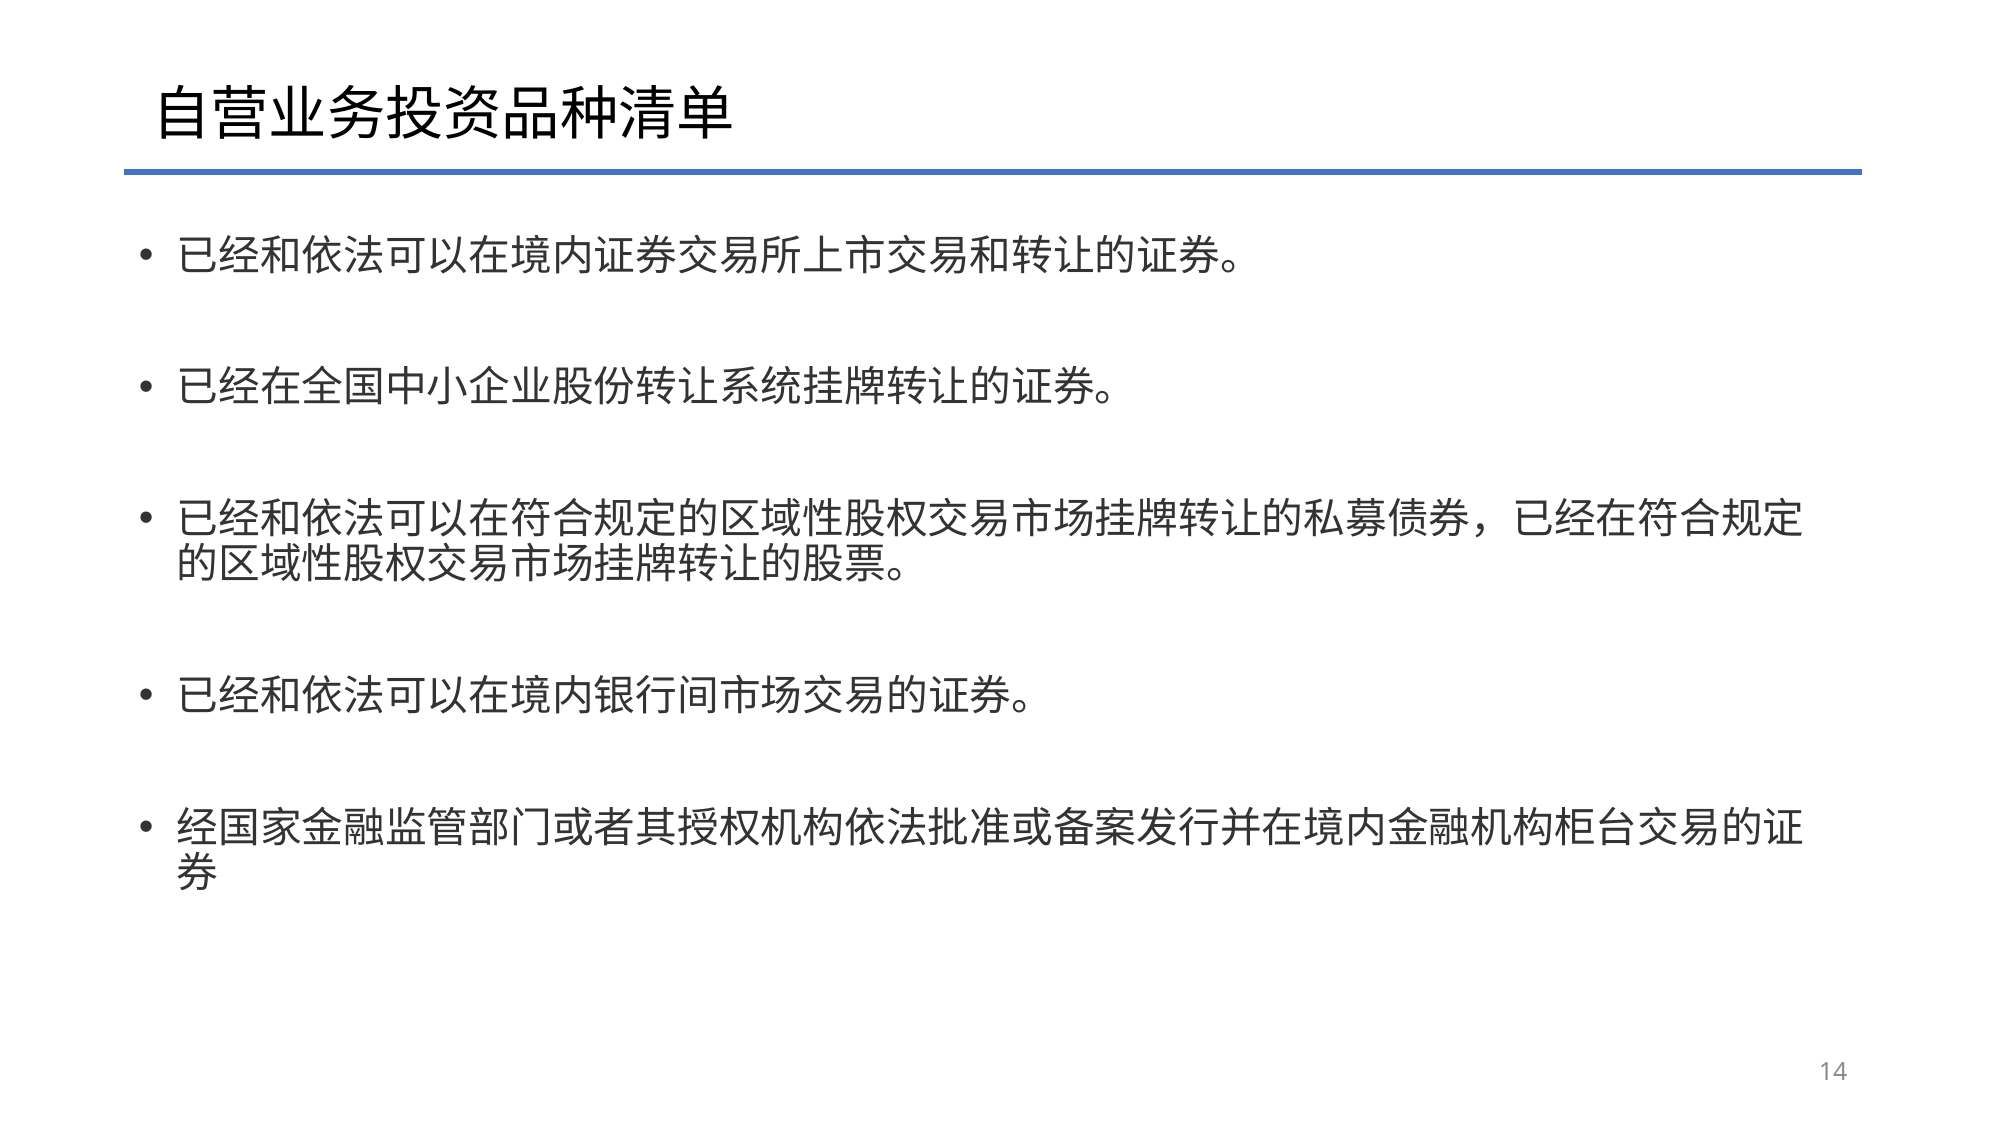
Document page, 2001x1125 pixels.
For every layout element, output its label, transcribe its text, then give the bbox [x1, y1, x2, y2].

list 已经和依法可以在境内证券交易所上市交易和转让的证券。 已经在全国中小企业股份转让系统挂牌转让的证券。 已经和依法可以在符合规定的区域性股权交易市场挂牌转让的私募债券，已经在符合规定的区域性股权交易市场挂牌转让的股票。 已经和依法可以在境内银行间市场交易的证券。 经国家金融监管部门或者其授权机构依法批准或备案发行并在境内金融机构柜台交易的证券 [123, 226, 1849, 1042]
slide_number 14 [1412, 1042, 1863, 1103]
title 自营业务投资品种清单 [137, 59, 1863, 172]
